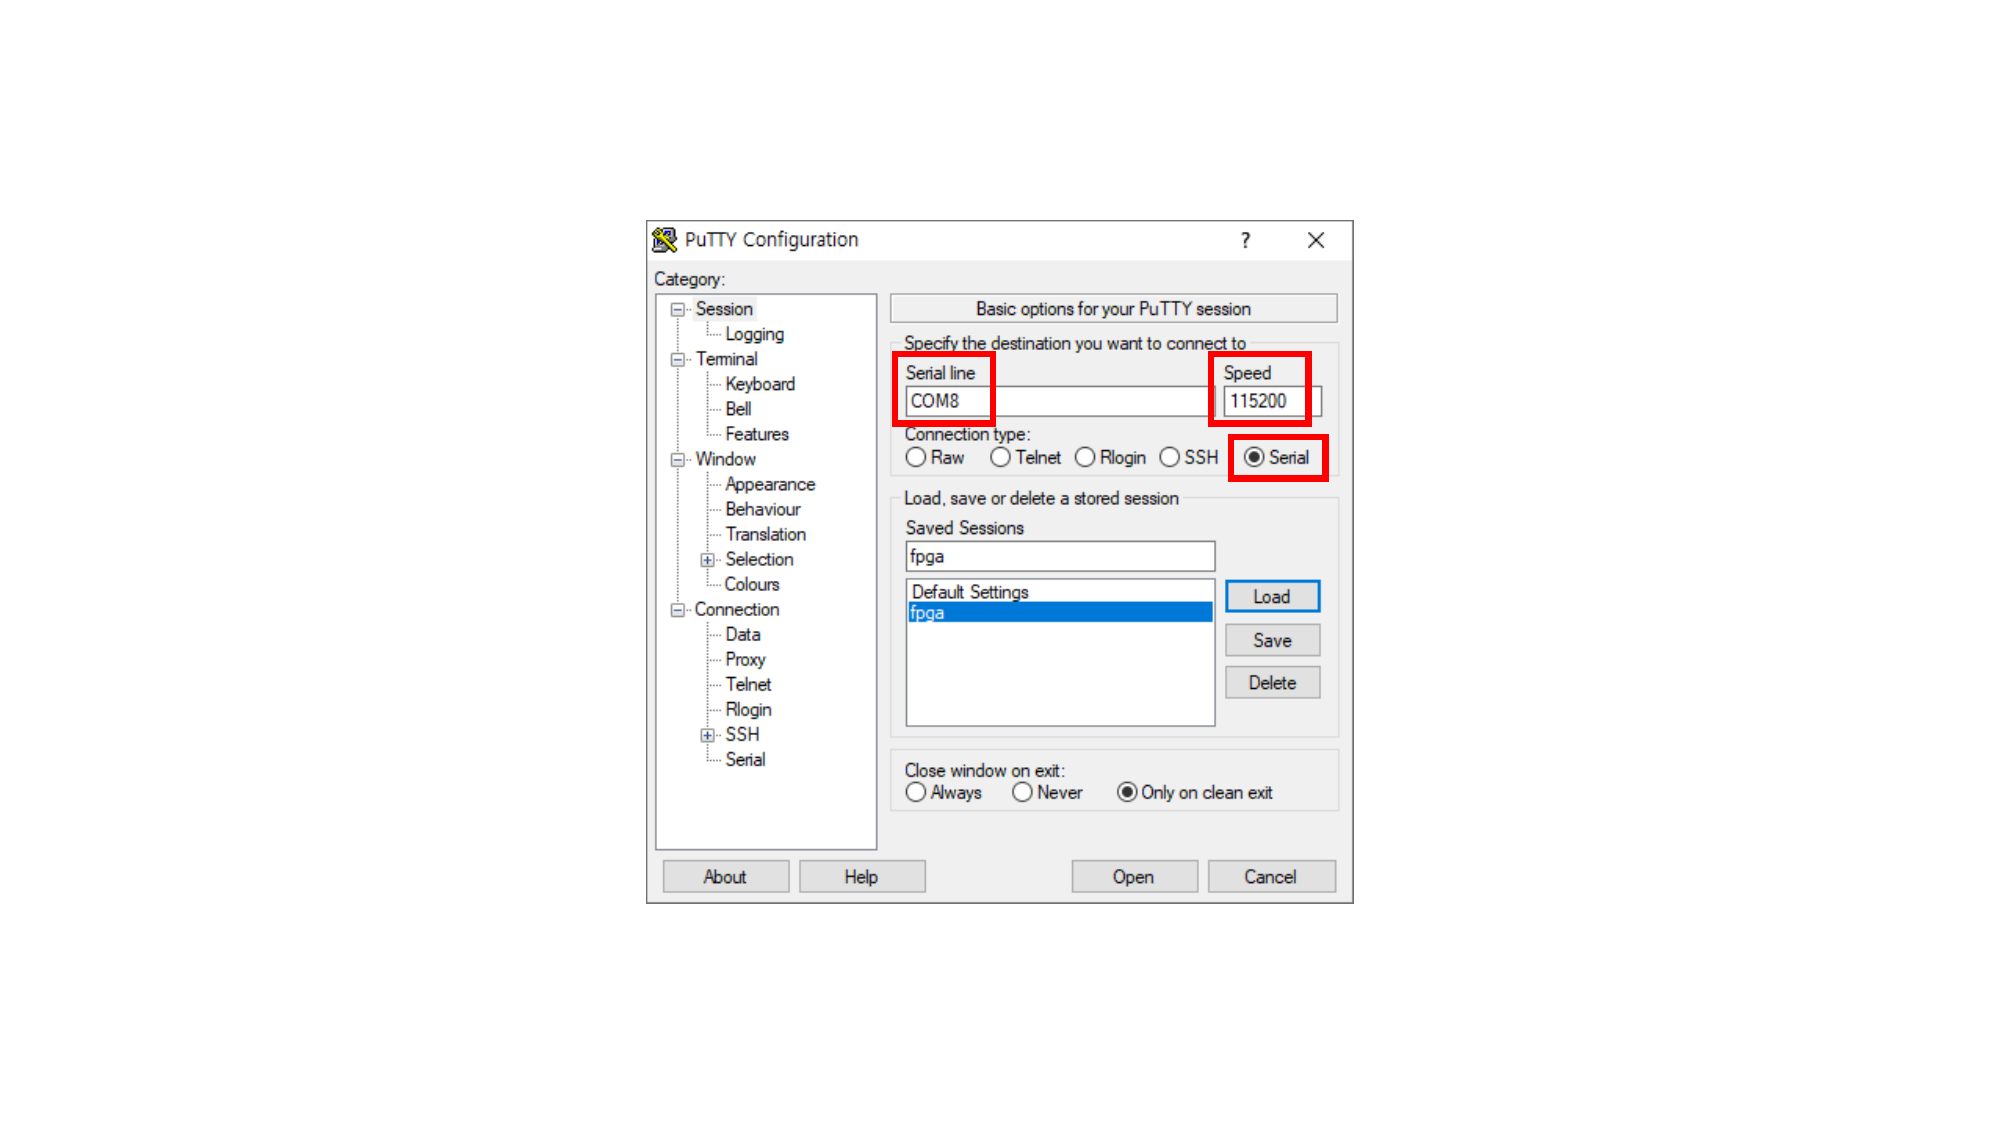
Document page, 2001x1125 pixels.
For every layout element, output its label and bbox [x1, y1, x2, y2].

text_box [646, 220, 1354, 904]
